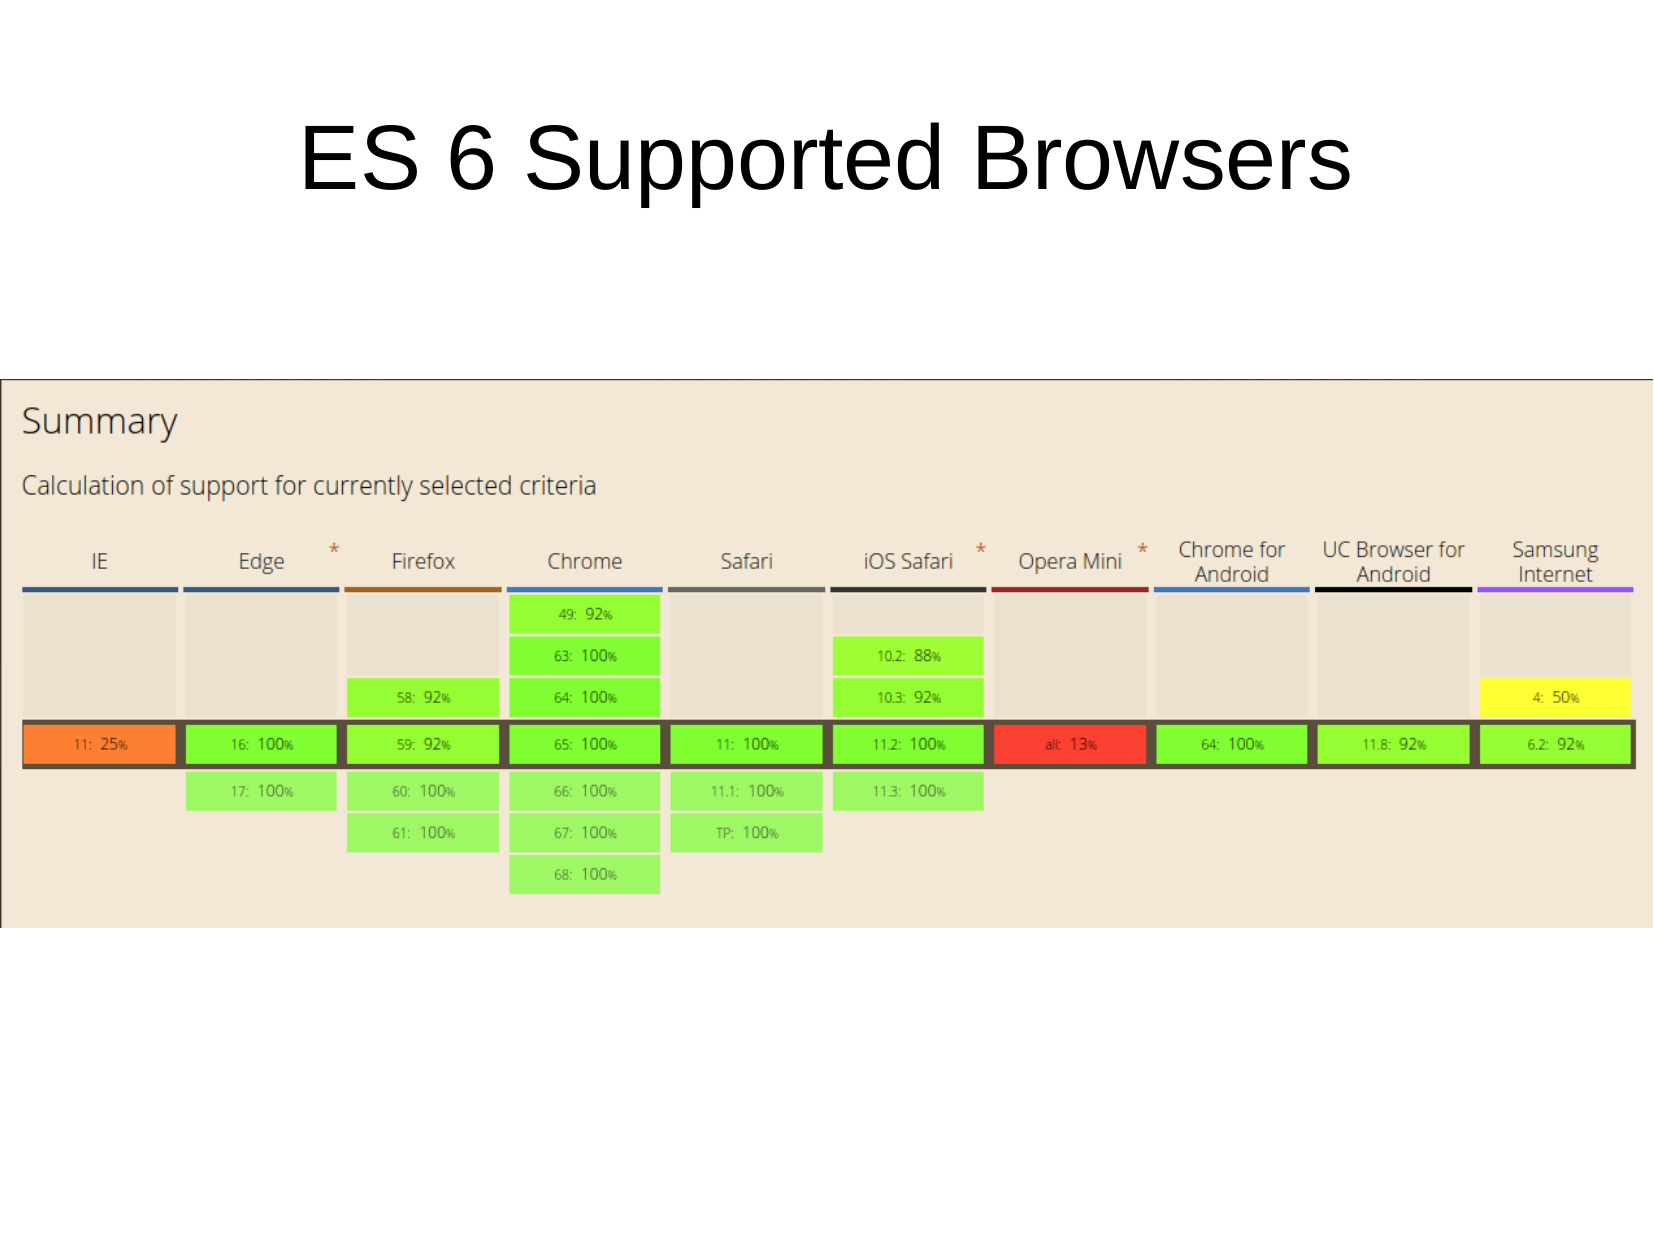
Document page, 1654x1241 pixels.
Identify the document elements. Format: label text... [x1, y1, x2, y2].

picture [0, 379, 1654, 929]
text_box ES 6 Supported Browsers [82, 49, 1571, 257]
